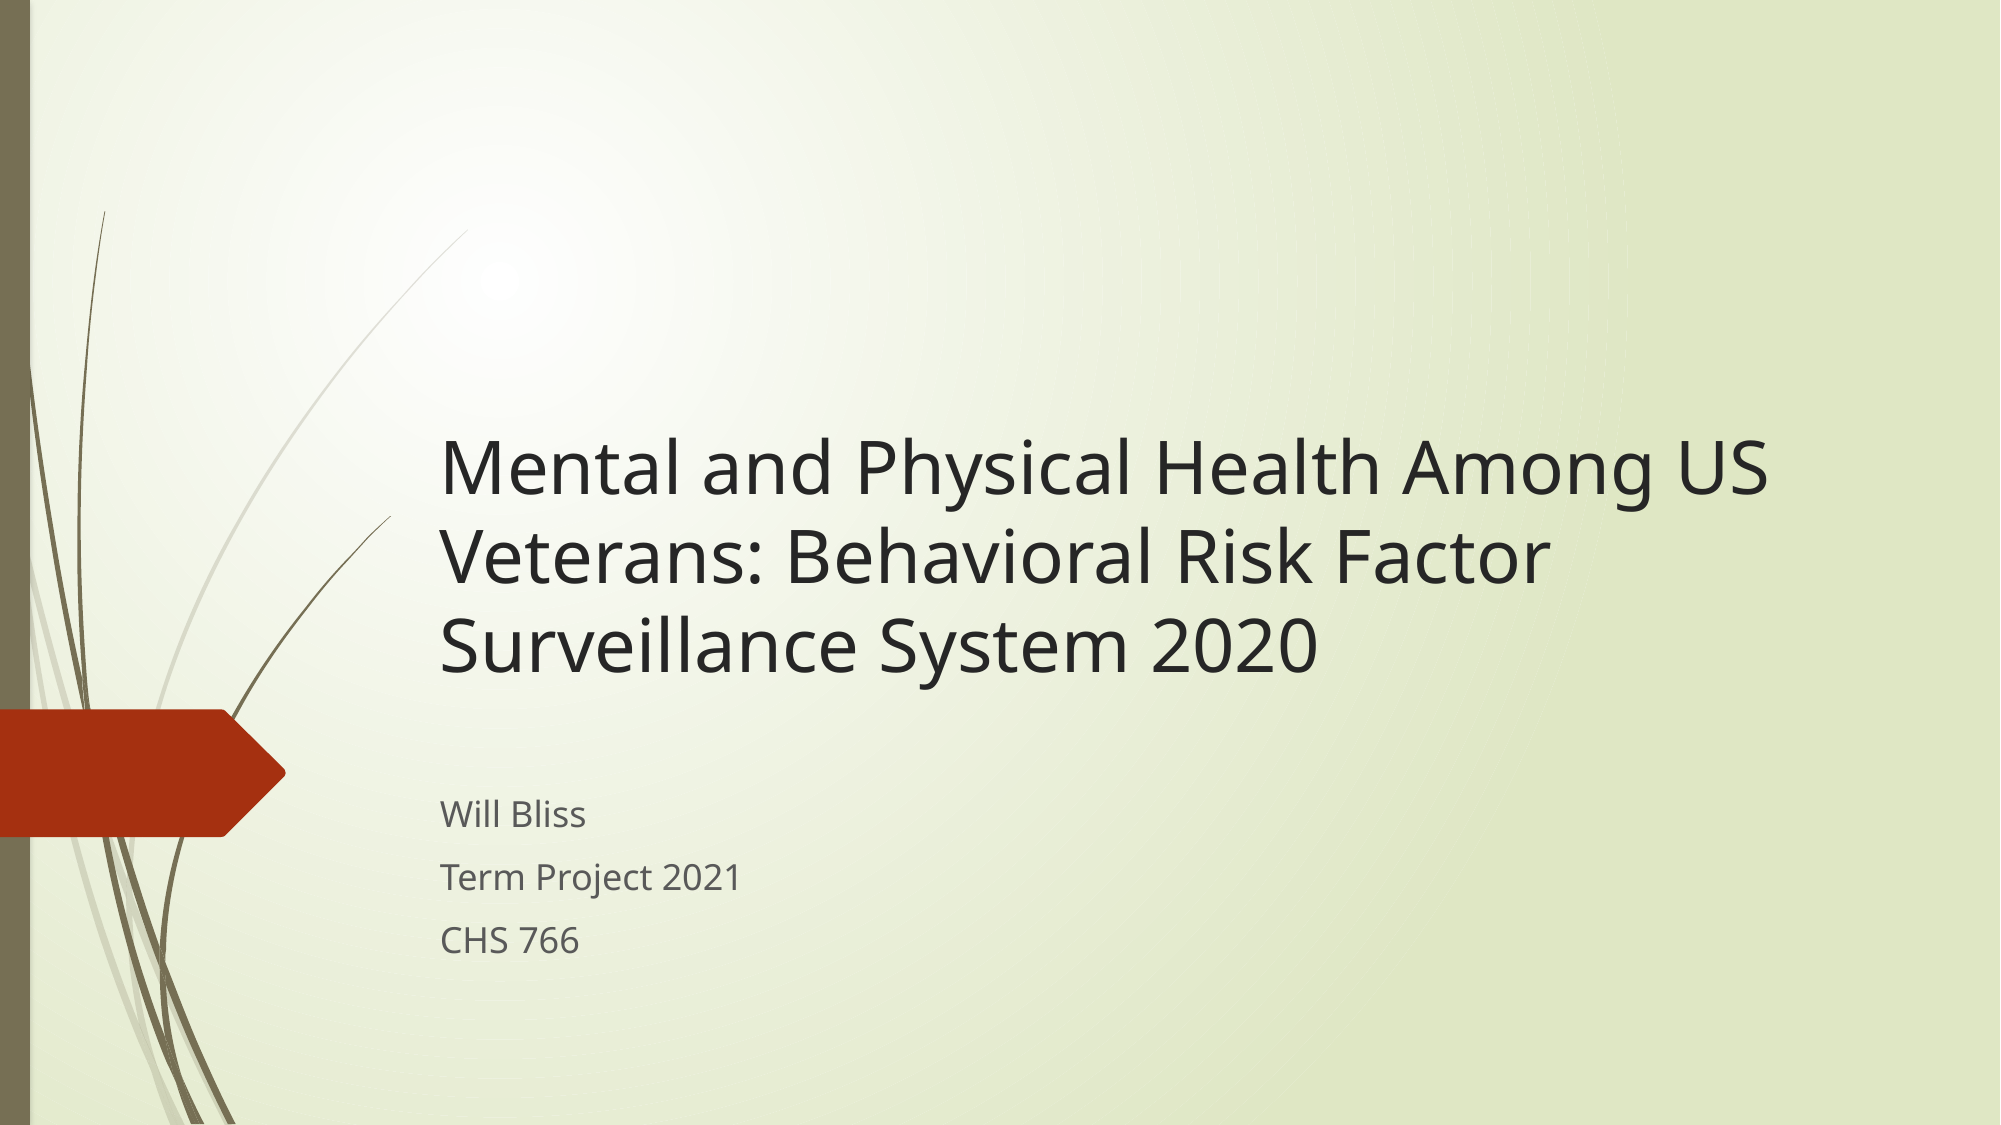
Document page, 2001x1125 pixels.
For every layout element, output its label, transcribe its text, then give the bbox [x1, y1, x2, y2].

title Mental and Physical Health Among US Veterans: Behavioral Risk Factor Surveillance System 2020 [424, 412, 1888, 783]
subtitle Will Bliss Term Project 2021 CHS 766 [424, 783, 1888, 969]
